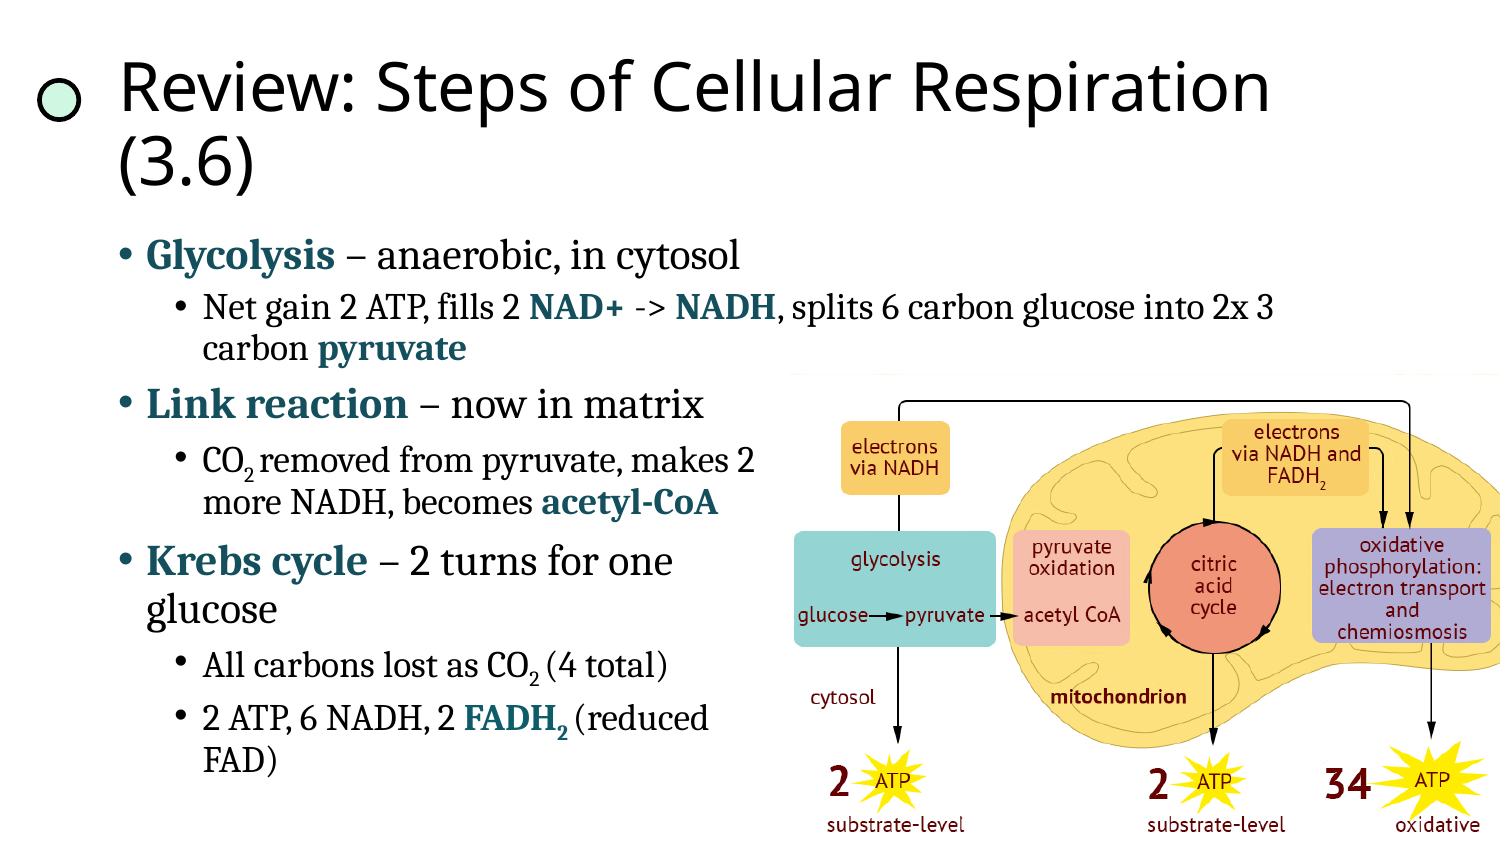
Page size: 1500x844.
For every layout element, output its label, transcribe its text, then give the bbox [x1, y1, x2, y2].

title Review: Steps of Cellular Respiration (3.6) [103, 44, 1397, 208]
list Glycolysis – anaerobic, in cytosol Net gain 2 ATP, fills 2 NAD+ -> NADH, splits 6 carbon glucose into 2x 3 carbon pyruvate [103, 224, 1397, 373]
picture [781, 373, 1500, 844]
text_box Link reaction – now in matrix CO2 removed from pyruvate, makes 2 more NADH, becomes acetyl-CoA Krebs cycle – 2 turns for one glucose All carbons lost as CO2 (4 total) 2 ATP, 6 NADH, 2 FADH2 (reduced FAD) [103, 373, 781, 844]
